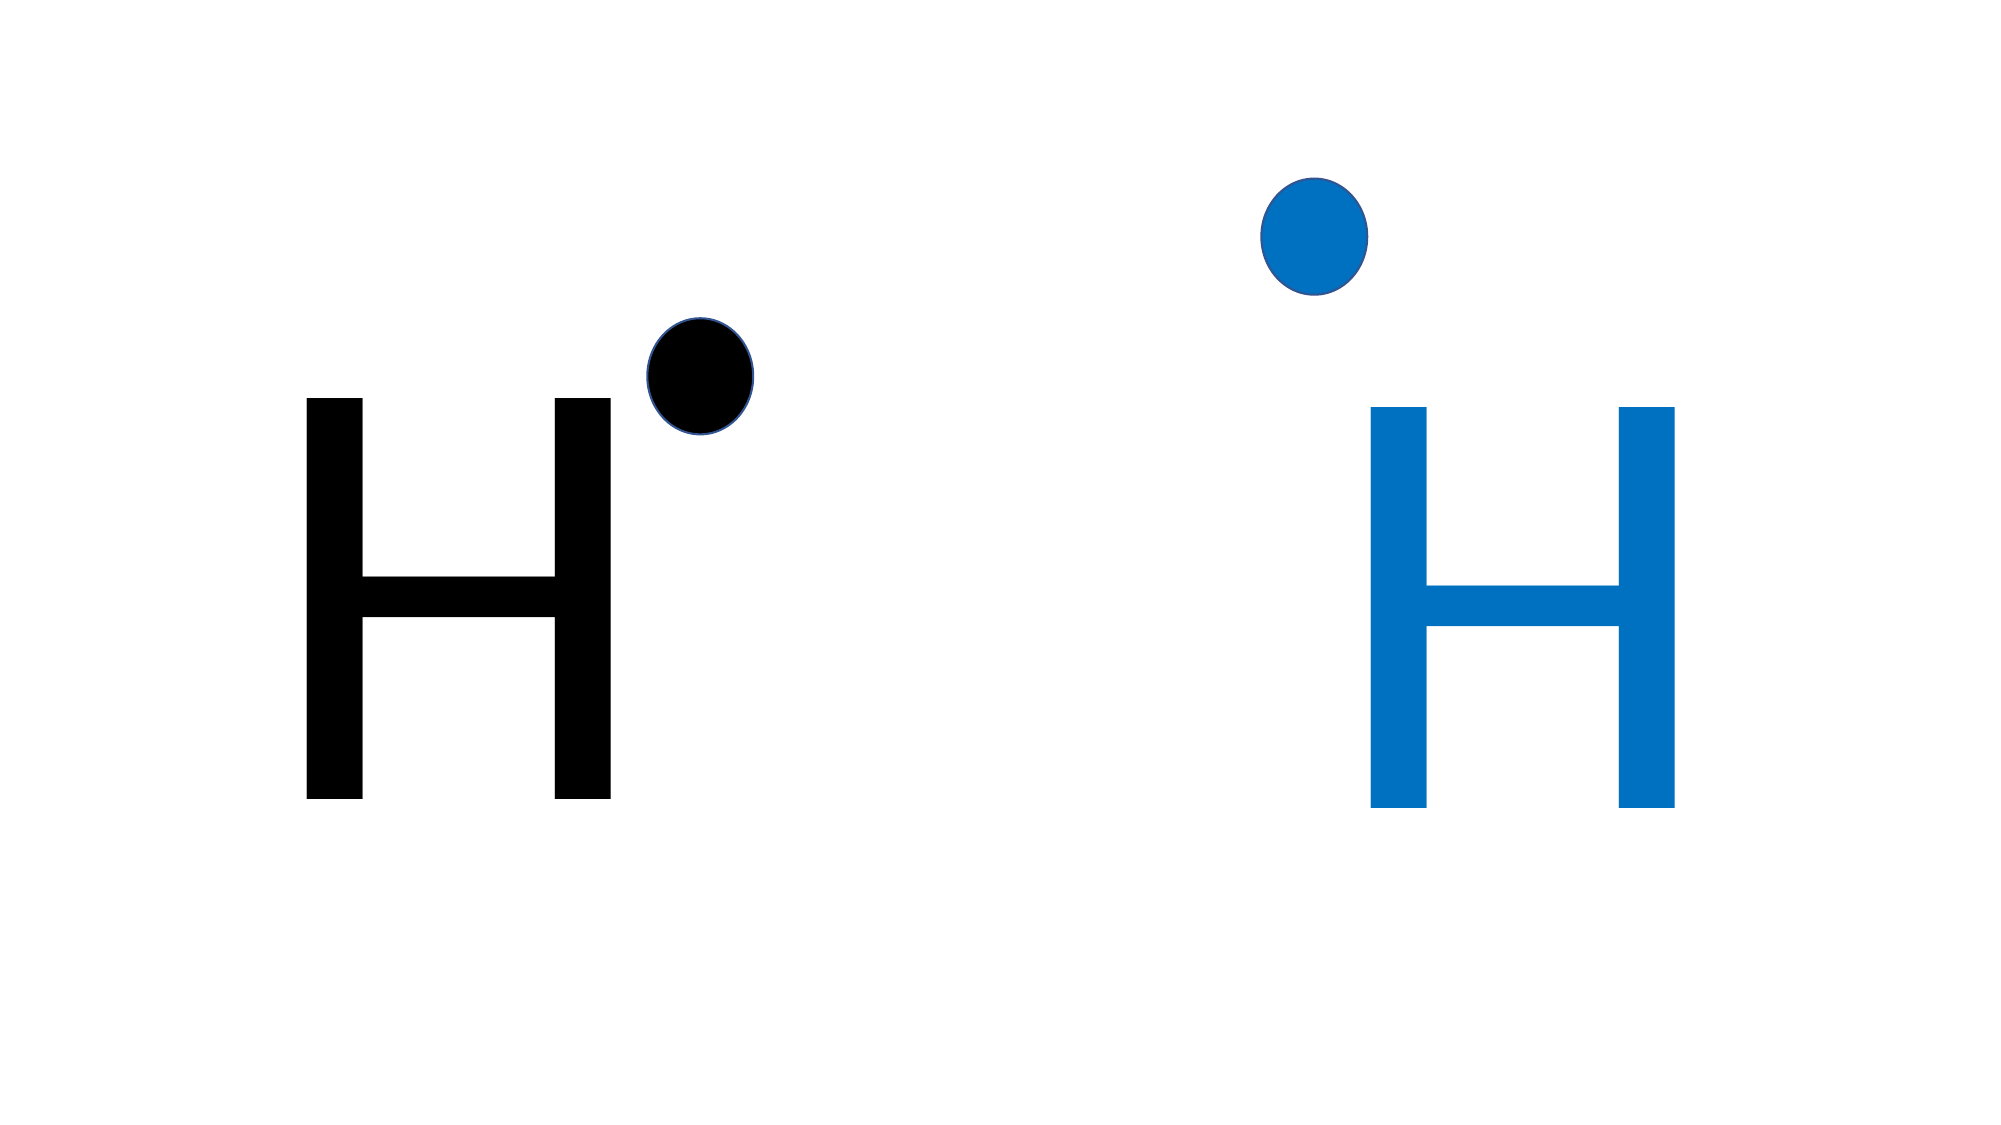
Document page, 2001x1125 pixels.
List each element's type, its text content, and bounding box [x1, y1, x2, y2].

text_box H [249, 166, 380, 932]
text_box [646, 317, 755, 436]
text_box H [1314, 176, 1445, 941]
text_box [1260, 177, 1314, 296]
